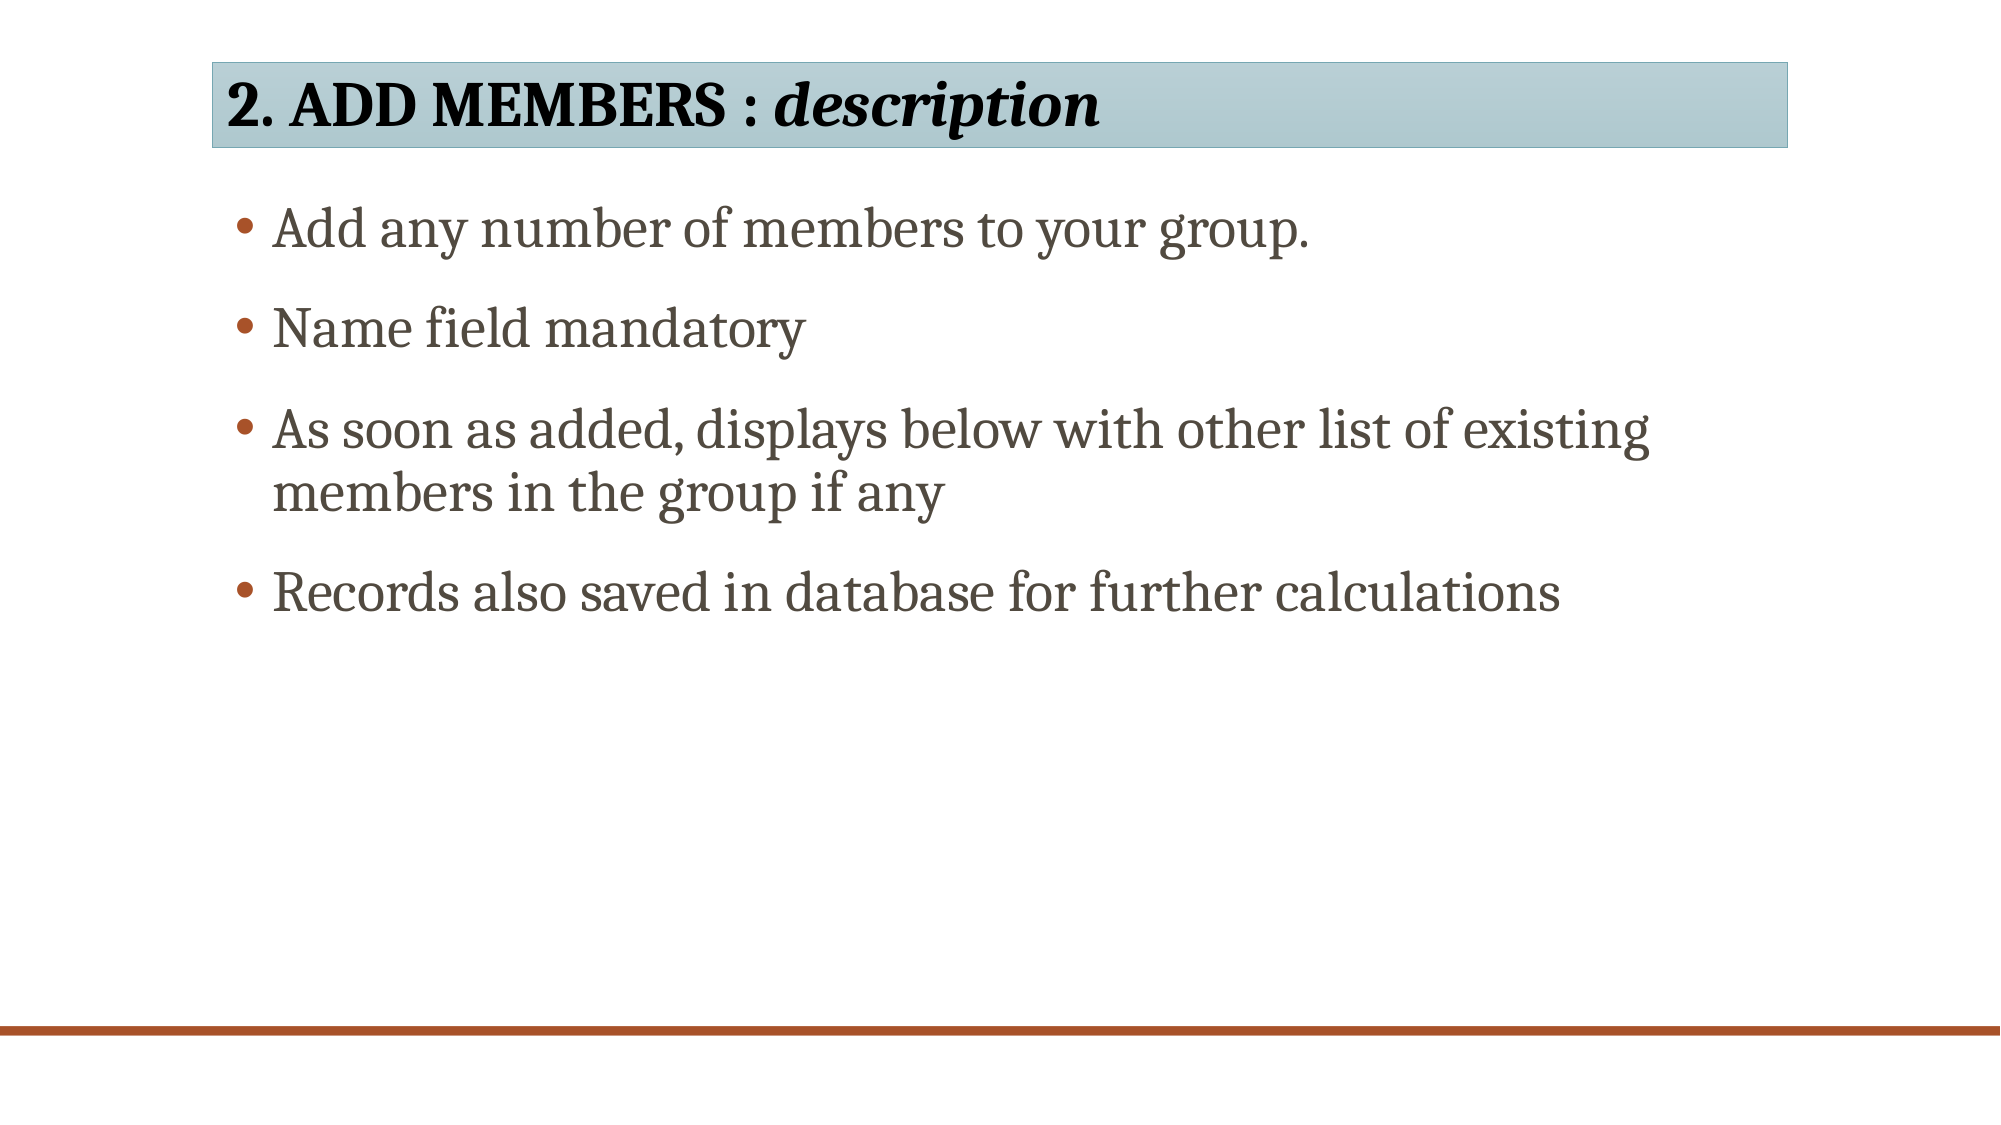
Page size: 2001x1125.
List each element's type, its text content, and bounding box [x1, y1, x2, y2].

title 2. Add members : description [212, 62, 1788, 148]
list Add any number of members to your group. Name field mandatory As soon as added, displays below with other list of existing members in the group if any Records also saved in database for further calculations [212, 189, 1788, 975]
